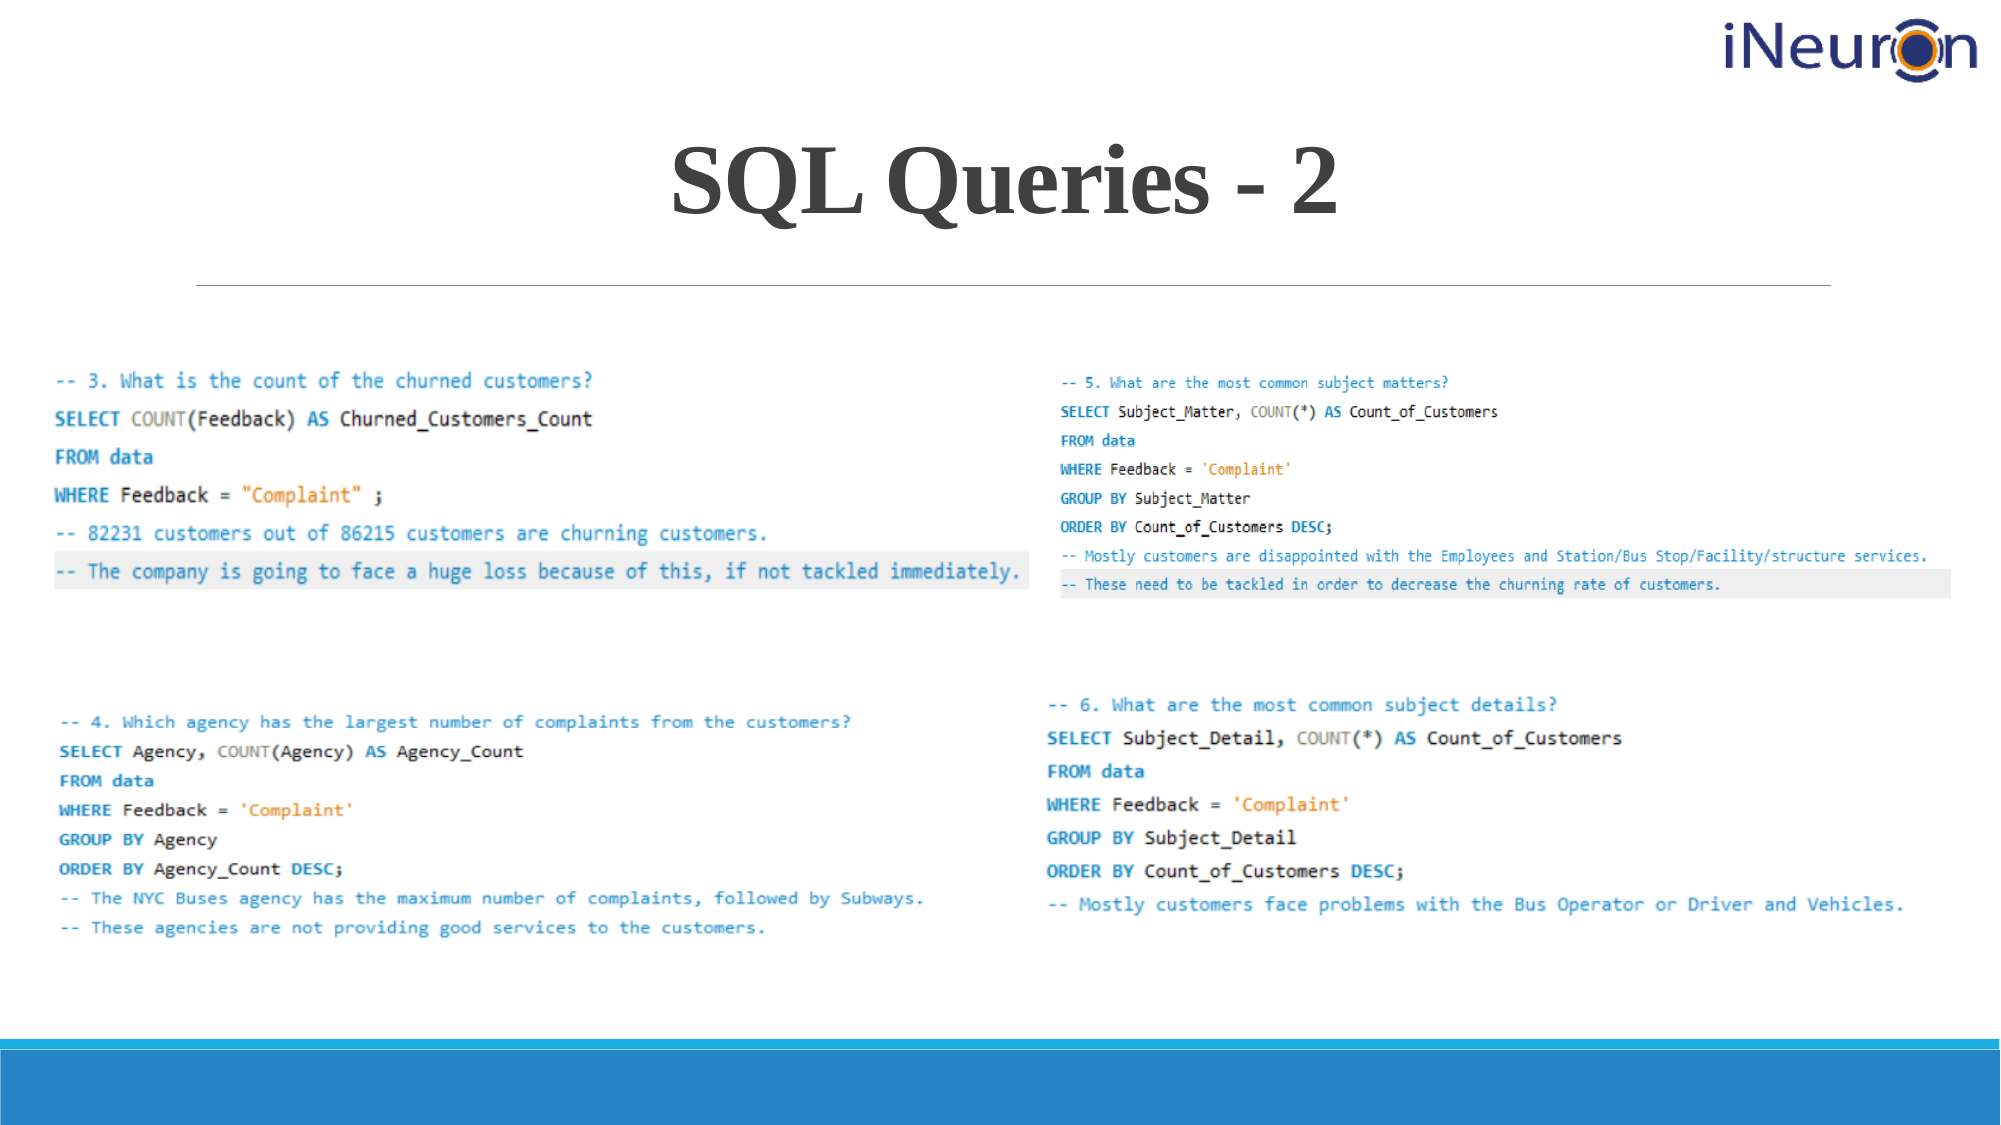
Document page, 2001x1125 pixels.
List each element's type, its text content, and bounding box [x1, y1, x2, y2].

picture [1028, 681, 1929, 920]
picture [1051, 367, 1951, 606]
picture [49, 708, 971, 948]
title SQL Queries - 2 [180, 109, 1830, 242]
picture [49, 356, 1030, 595]
picture [1719, 12, 1983, 85]
